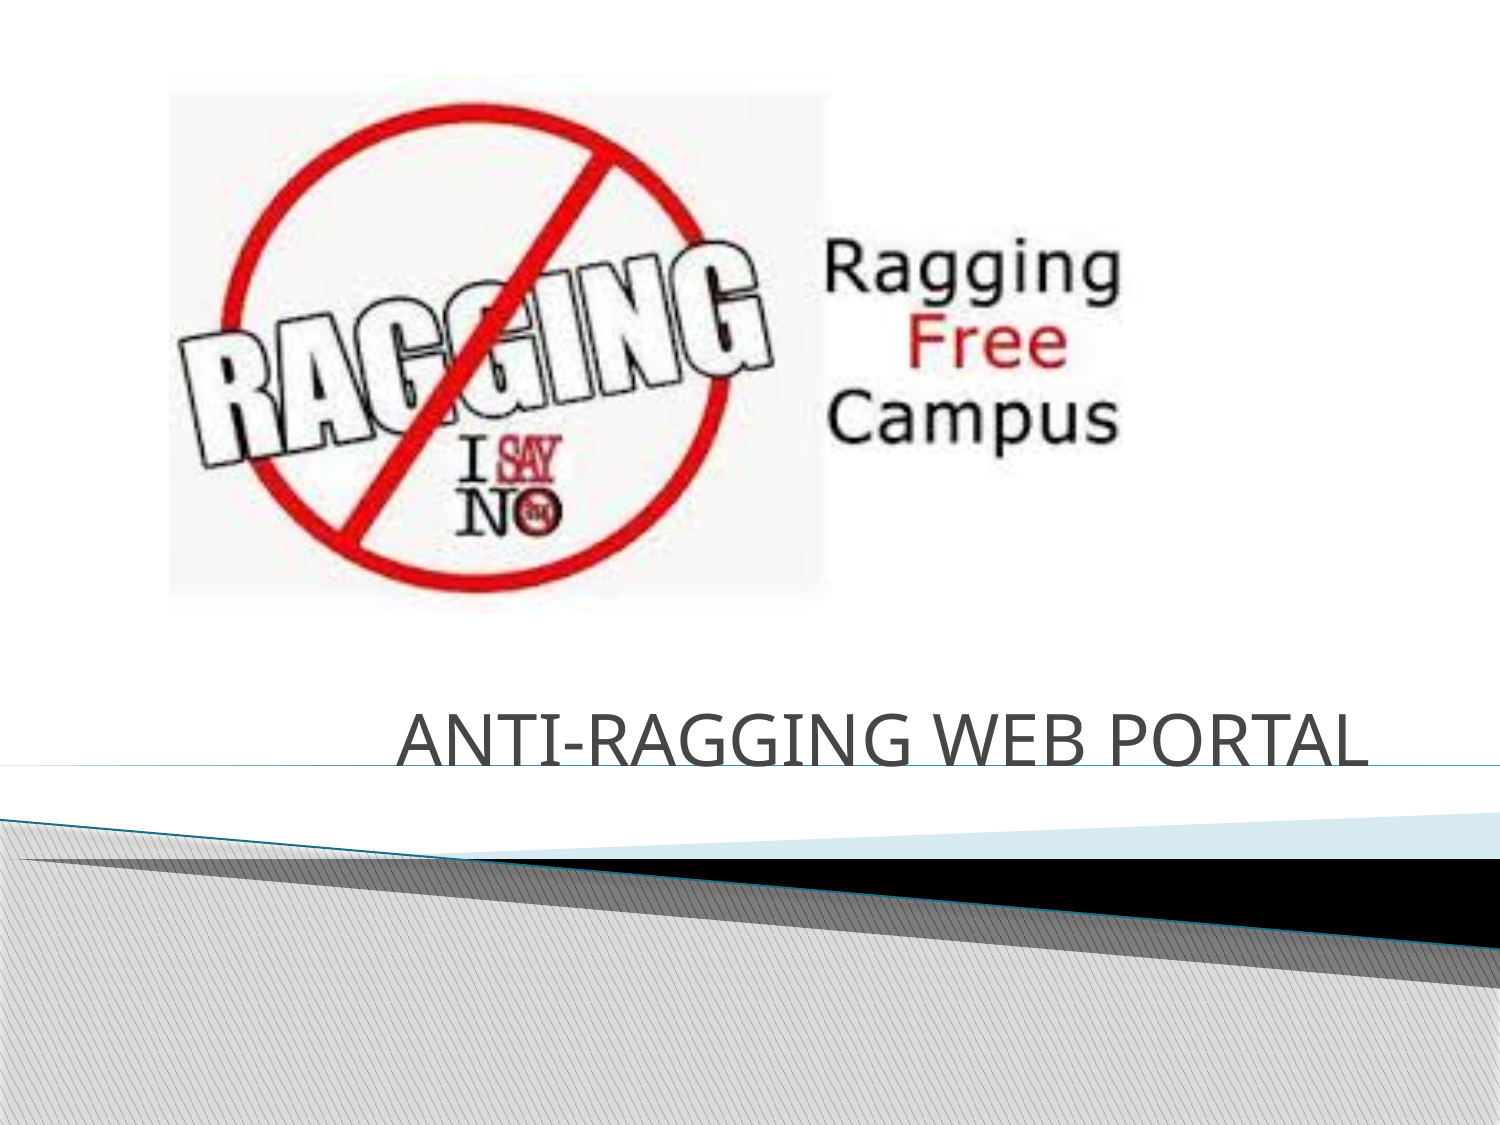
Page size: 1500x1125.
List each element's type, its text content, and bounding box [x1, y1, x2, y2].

picture [168, 74, 1151, 613]
subtitle ANTI-RAGGING WEB PORTAL [112, 592, 1388, 790]
picture [5, 859, 1500, 989]
